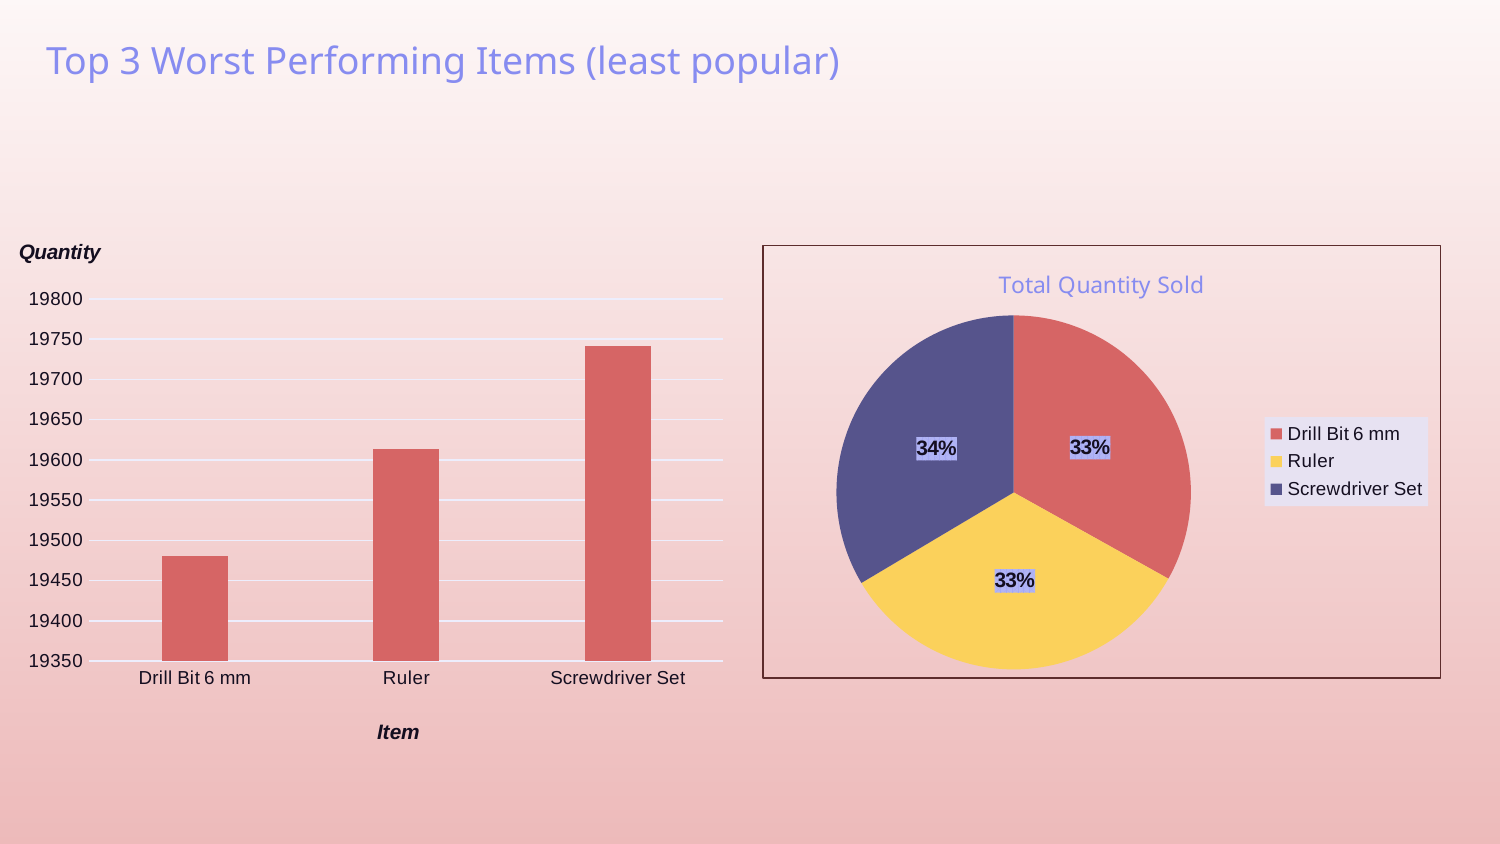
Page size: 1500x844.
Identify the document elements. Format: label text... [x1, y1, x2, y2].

chart [13, 224, 739, 699]
title Top 3 Worst Performing Items (least popular) [31, 21, 1374, 116]
text_box Item [362, 711, 455, 776]
chart [761, 244, 1442, 680]
